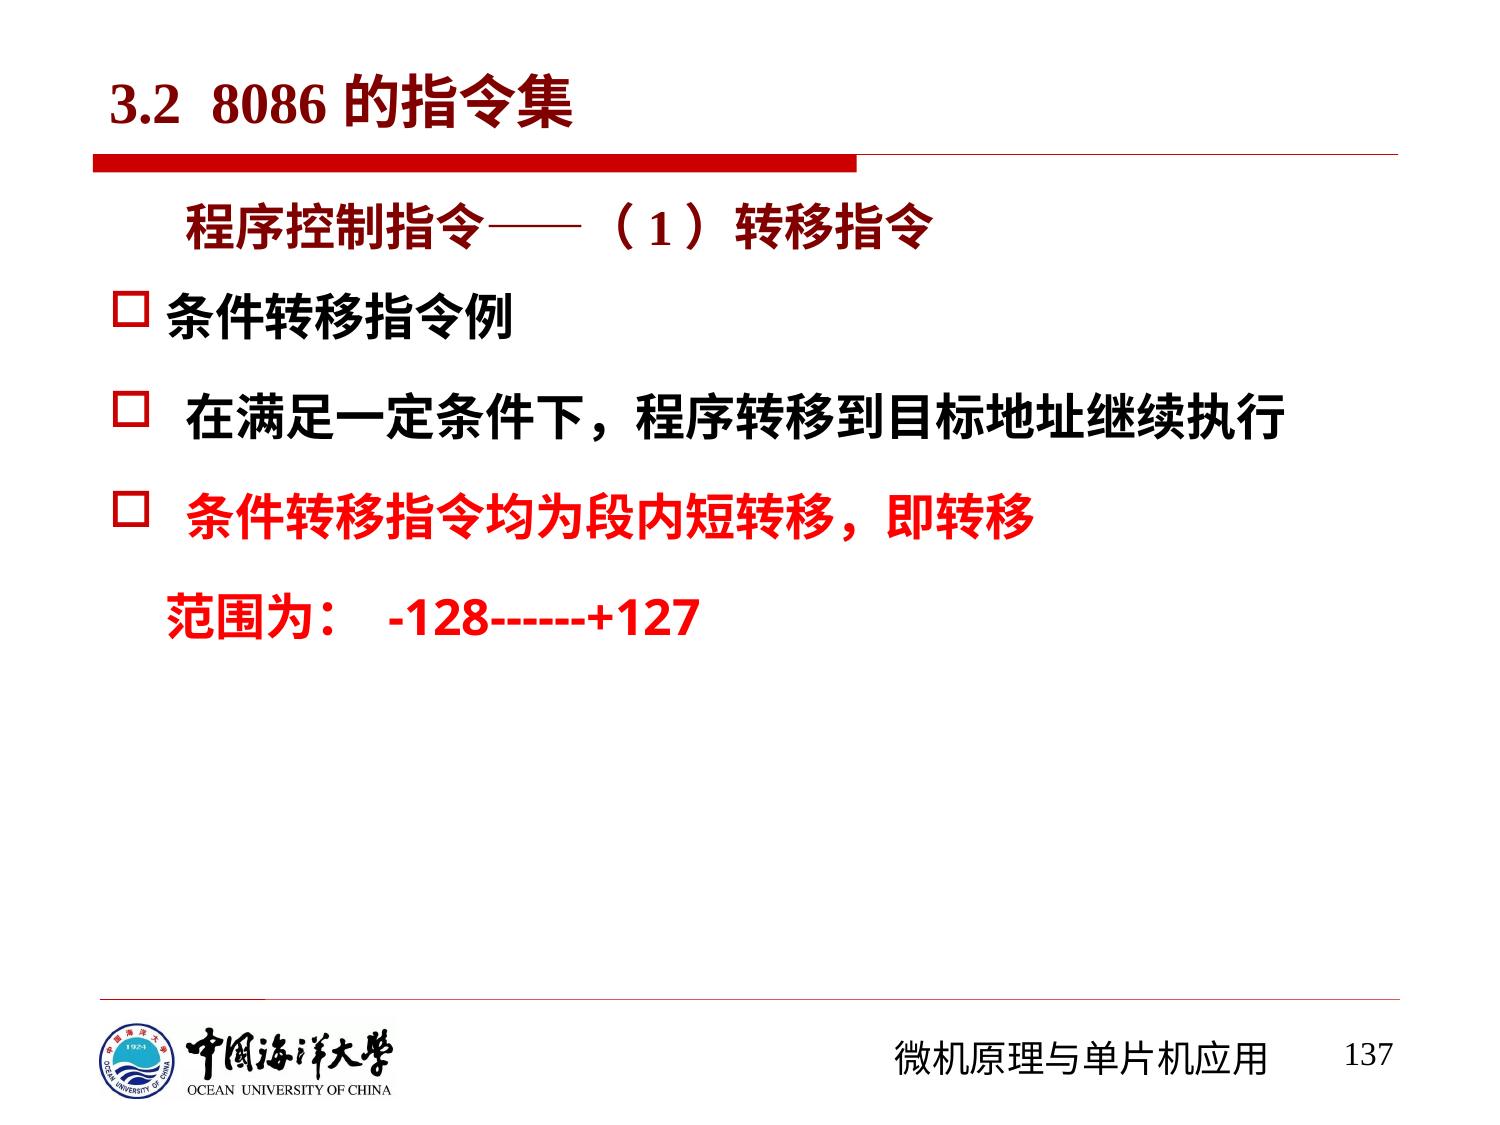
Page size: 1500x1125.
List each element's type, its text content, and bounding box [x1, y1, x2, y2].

picture [99, 1017, 396, 1099]
list 程序控制指令——（1）转移指令 条件转移指令例 在满足一定条件下，程序转移到目标地址继续执行 条件转移指令均为段内短转移，即转移 范围为： -128------+127 [93, 172, 1407, 1000]
slide_number 137 [1328, 1024, 1448, 1103]
title 3.2 8086的指令集 [94, 30, 1407, 143]
